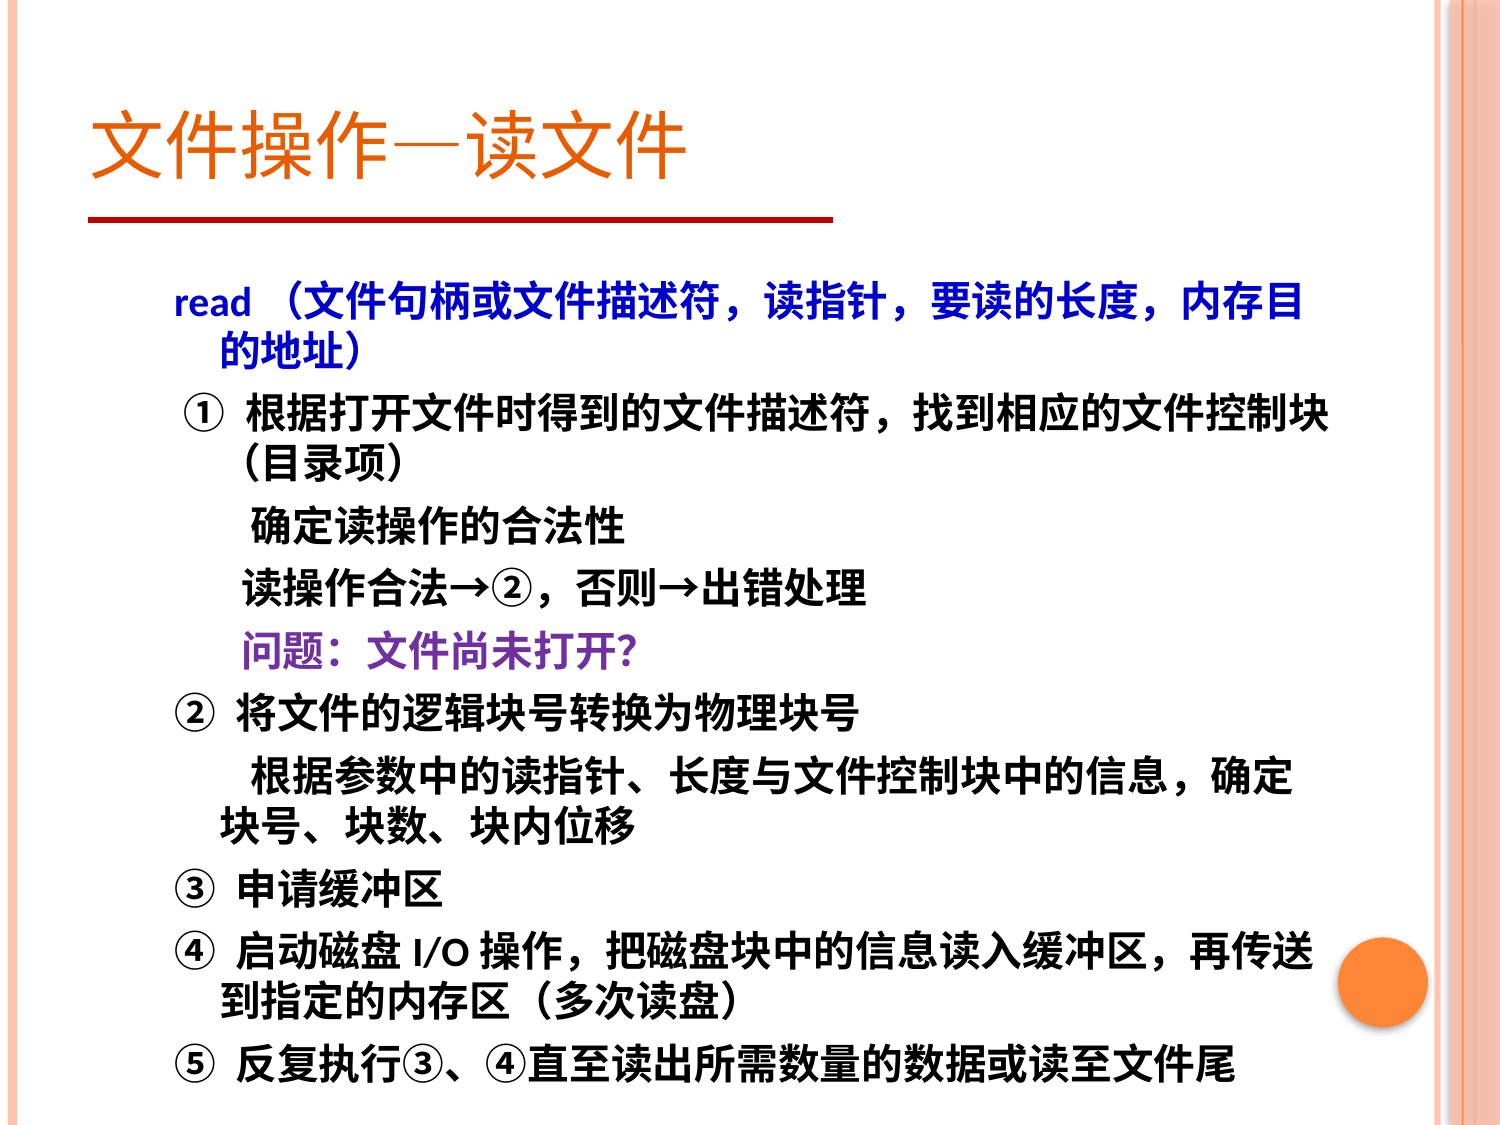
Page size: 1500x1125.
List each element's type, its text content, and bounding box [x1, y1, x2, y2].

title 文件操作—读文件 [75, 45, 1300, 197]
list read（文件句柄或文件描述符，读指针，要读的长度，内存目的地址） ① 根据打开文件时得到的文件描述符，找到相应的文件控制块（目录项） 确定读操作的合法性 读操作合法→②，否则→出错处理 问题：文件尚未打开？ ② 将文件的逻辑块号转换为物理块号 根据参数中的读指针、长度与文件控制块中的信息，确定块号、块数、块内位移 ③ 申请缓冲区 ④ 启动磁盘I/O操作，把磁盘块中的信息读入缓冲区，再传送到指定的内存区（多次读盘） ⑤ 反复执行③、④直至读出所需数量的数据或读至文件尾 [159, 267, 1347, 1106]
